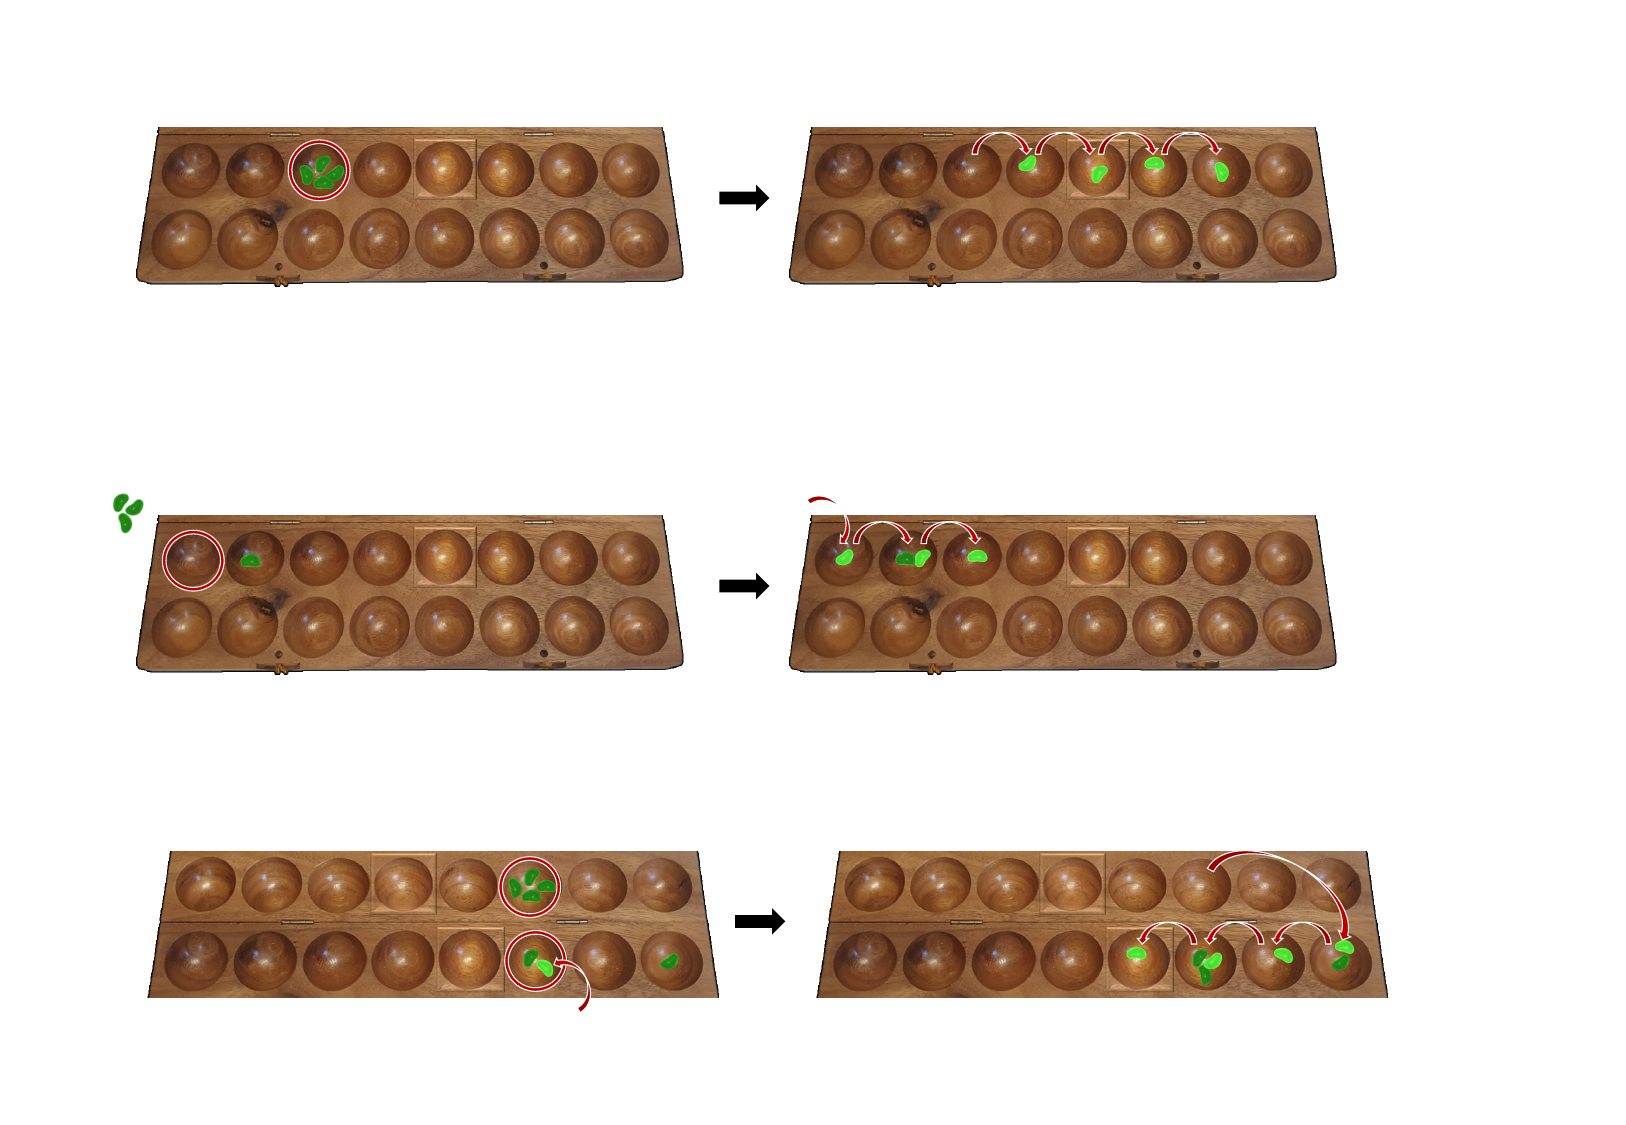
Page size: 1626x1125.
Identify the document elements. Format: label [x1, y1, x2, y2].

picture [783, 127, 1344, 290]
text_box [719, 184, 770, 212]
picture [130, 127, 691, 290]
text_box [737, 908, 786, 935]
text_box [719, 572, 770, 600]
picture [799, 851, 1406, 998]
picture [783, 515, 1344, 678]
text_box [576, 998, 592, 1015]
picture [107, 488, 691, 678]
text_box [805, 494, 847, 515]
picture [130, 851, 737, 998]
